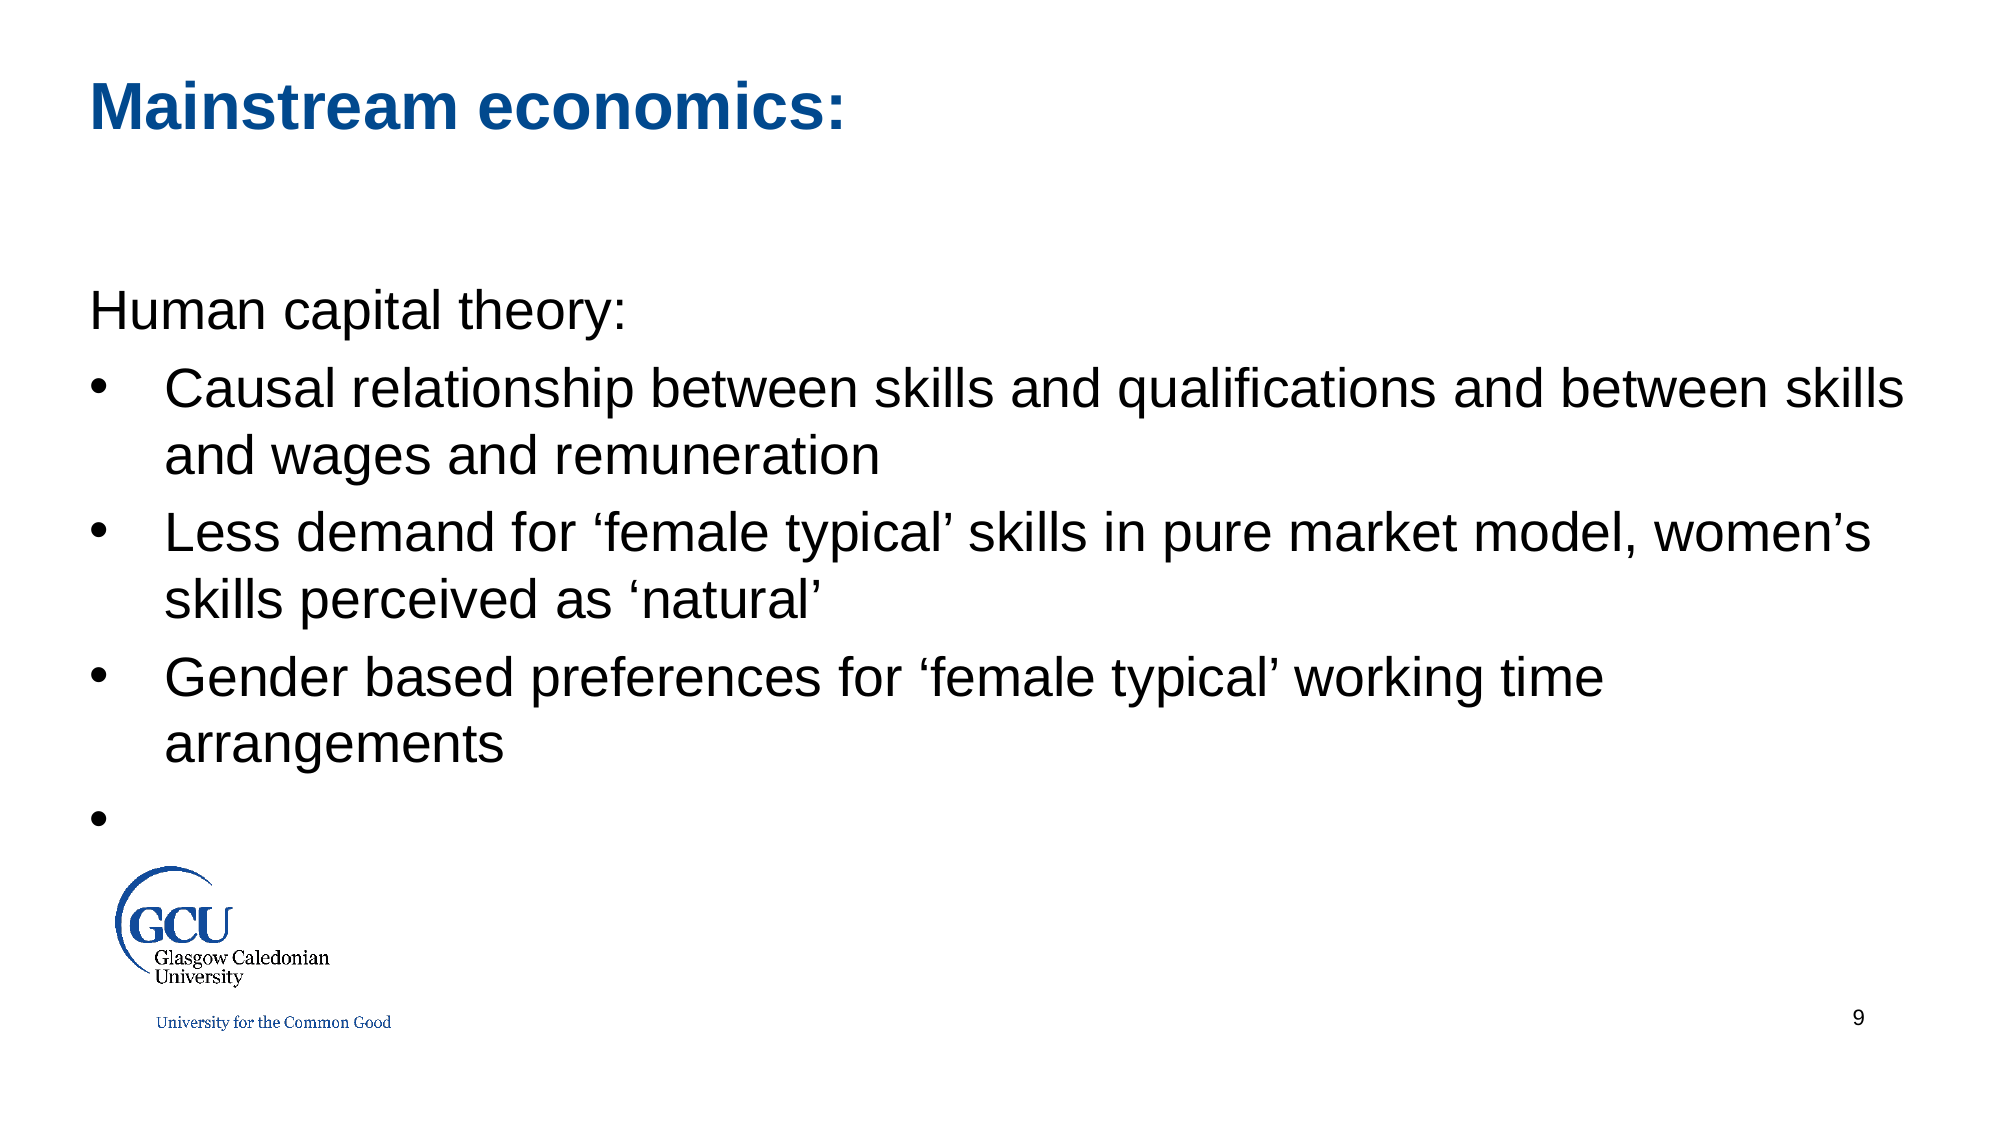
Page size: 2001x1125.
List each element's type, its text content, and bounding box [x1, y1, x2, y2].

list Human capital theory: Causal relationship between skills and qualifications and between skills and wages and remuneration Less demand for ‘female typical’ skills in pure market model, women’s skills perceived as ‘natural’ Gender based preferences for ‘female typical’ working time arrangements [74, 266, 1926, 1117]
list Mainstream economics: [74, 55, 1926, 152]
